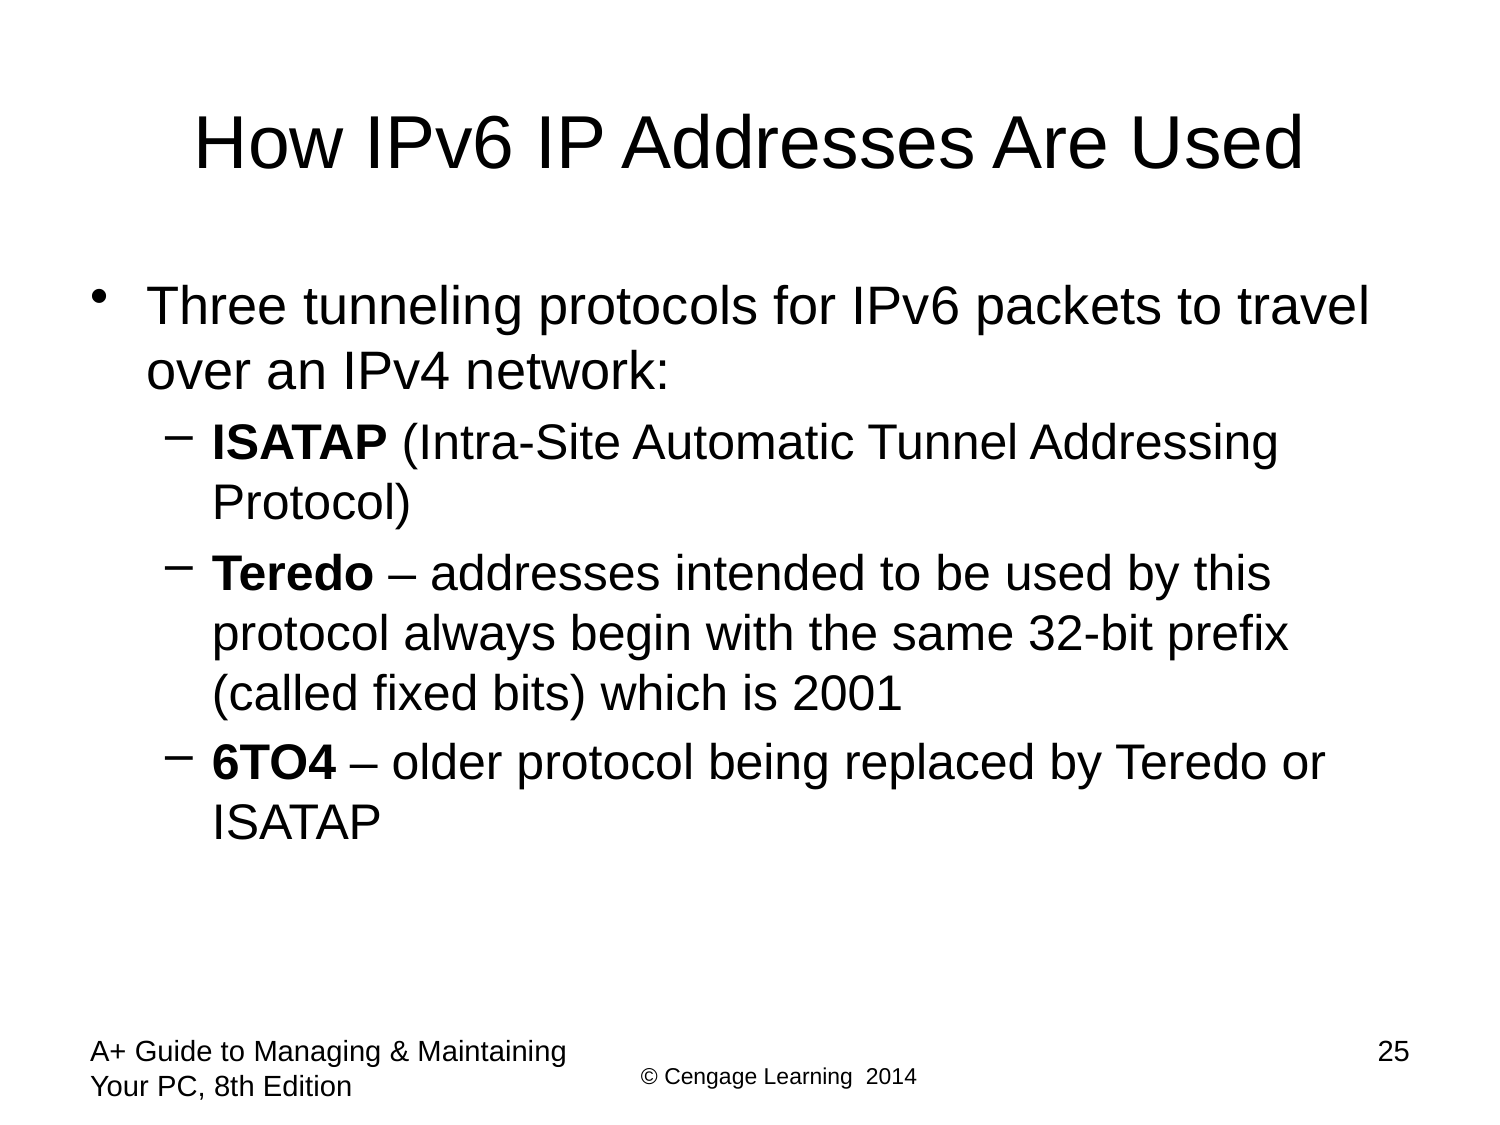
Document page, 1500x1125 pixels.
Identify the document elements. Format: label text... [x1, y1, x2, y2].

footer A+ Guide to Managing & Maintaining Your PC, 8th Edition [74, 1024, 588, 1103]
title How IPv6 IP Addresses Are Used [75, 45, 1425, 233]
slide_number 25 [1074, 1024, 1426, 1103]
list Three tunneling protocols for IPv6 packets to travel over an IPv4 network: ISATAP (Intra-Site Automatic Tunnel Addressing Protocol) Teredo – addresses intended to be used by this protocol always begin with the same 32-bit prefix (called fixed bits) which is 2001 6TO4 – older protocol being replaced by Teredo or ISATAP [75, 262, 1425, 1005]
